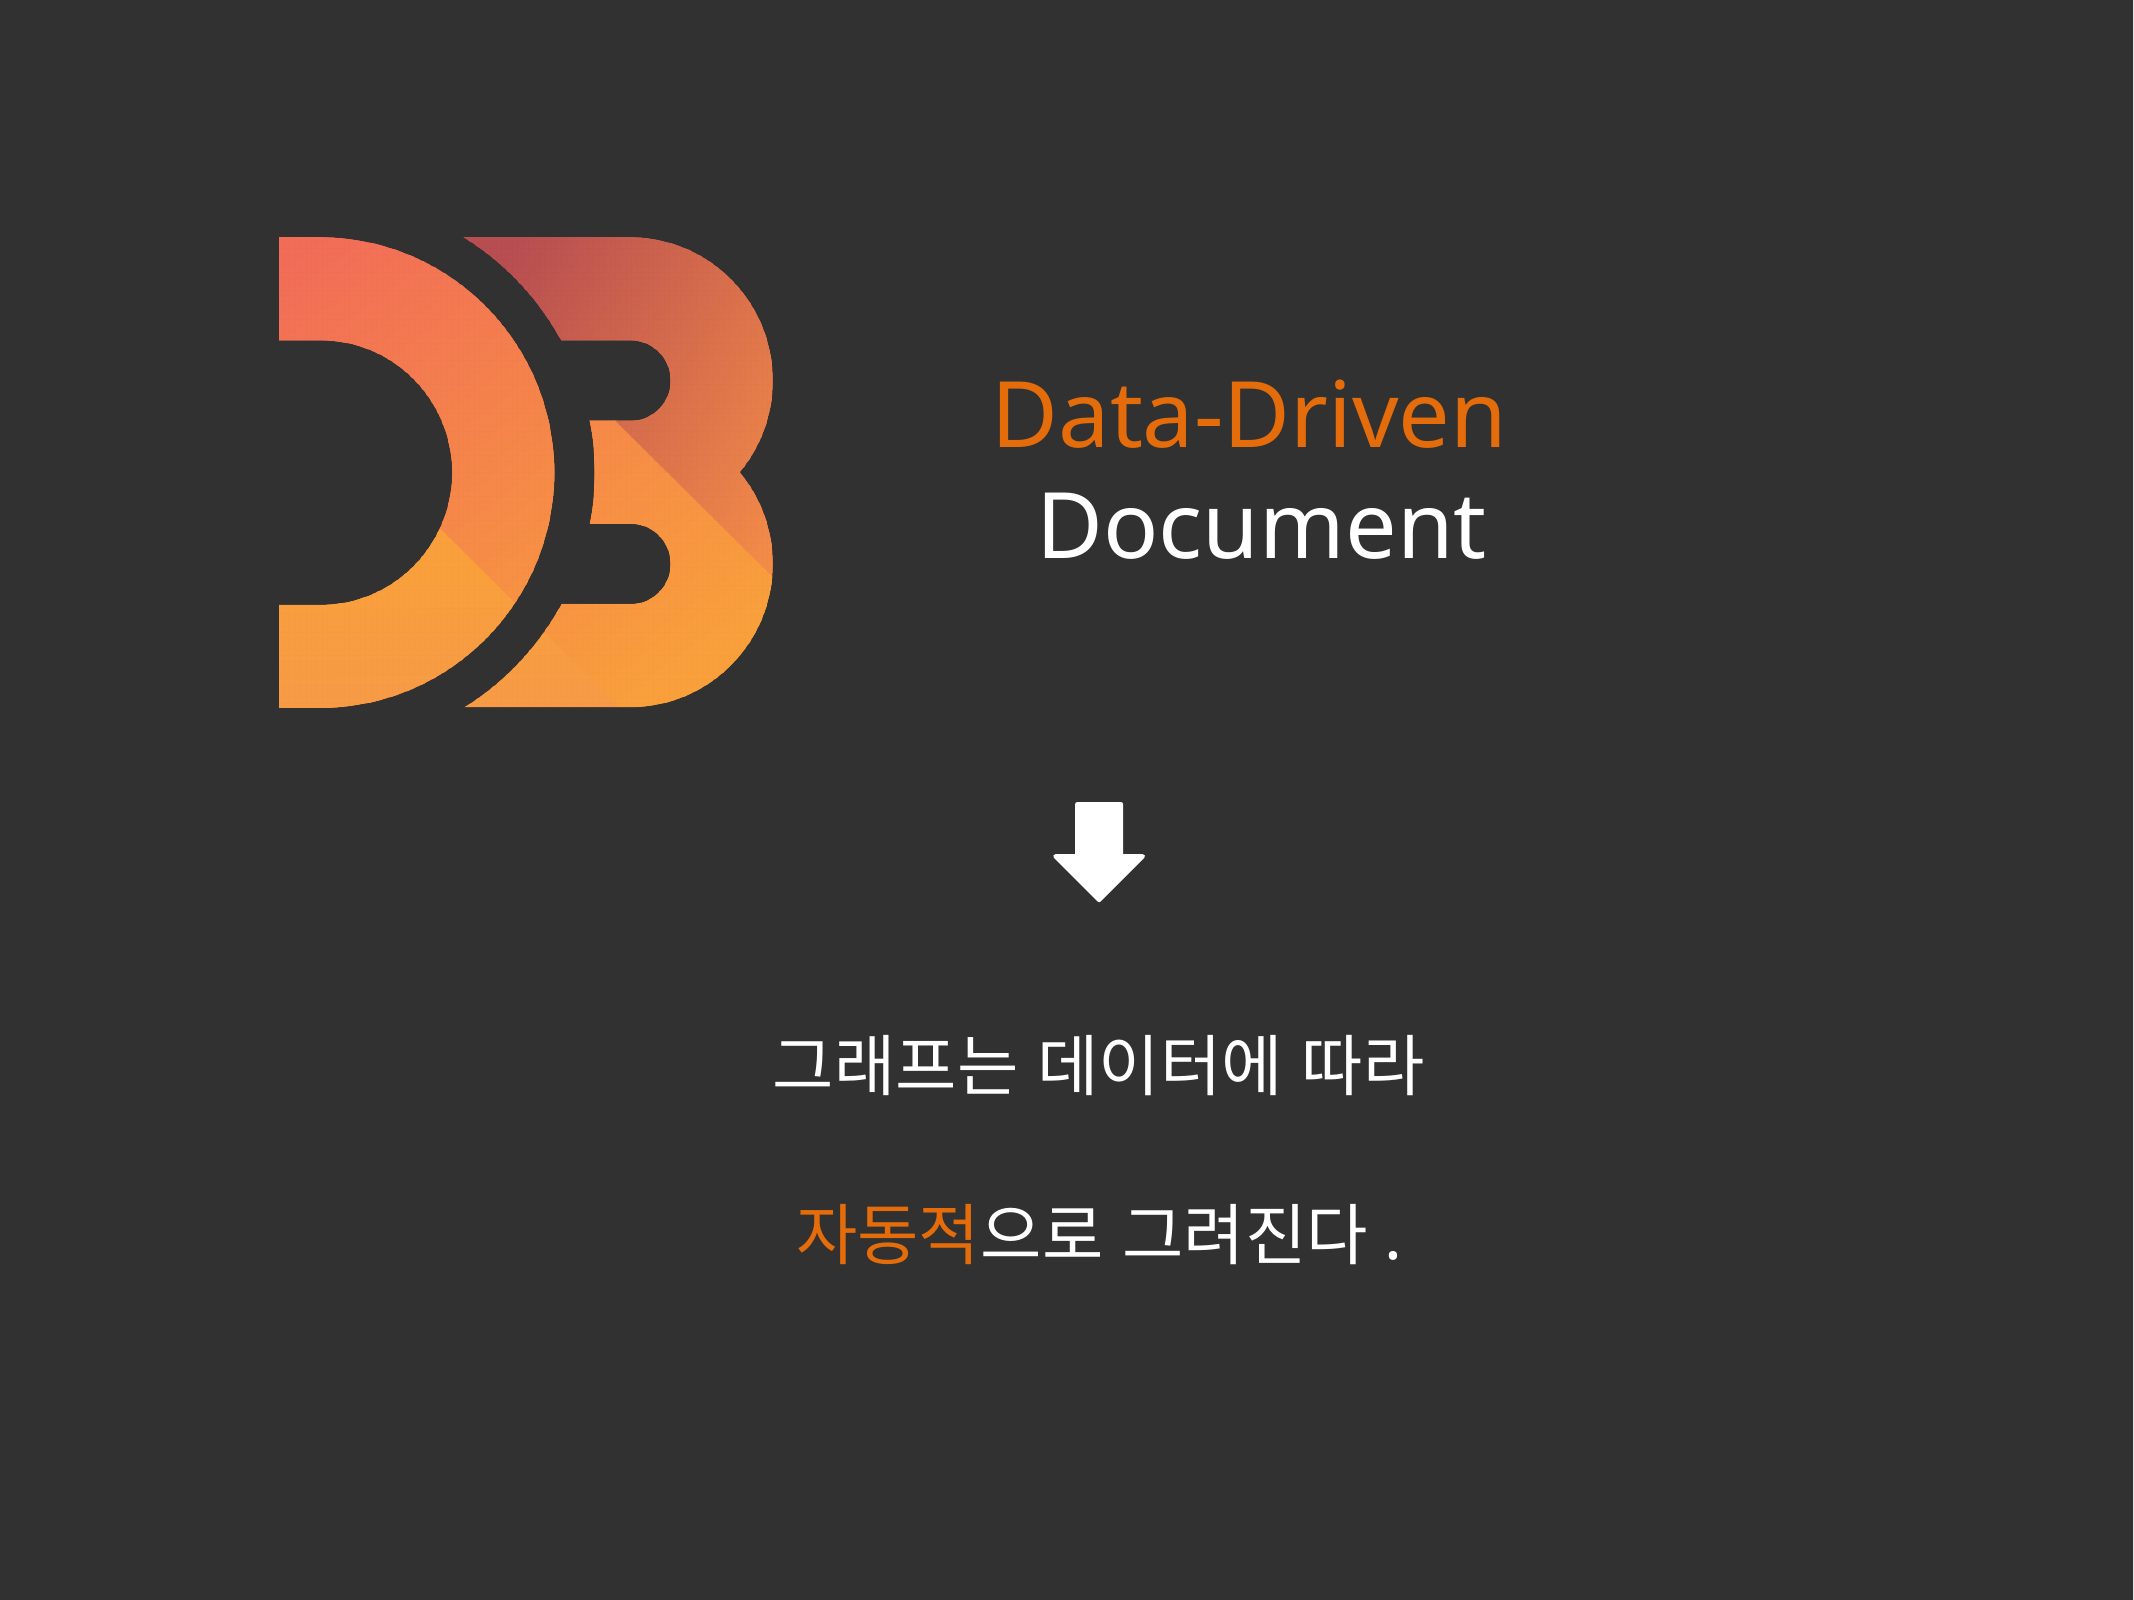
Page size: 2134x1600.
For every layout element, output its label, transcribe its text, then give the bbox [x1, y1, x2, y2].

text_box Data-Driven Document [773, 377, 2134, 569]
text_box [279, 237, 773, 709]
text_box [1053, 802, 1145, 903]
text_box 그래프는 데이터에 따라 자동적으로 그려진다. [179, 1100, 2020, 1292]
